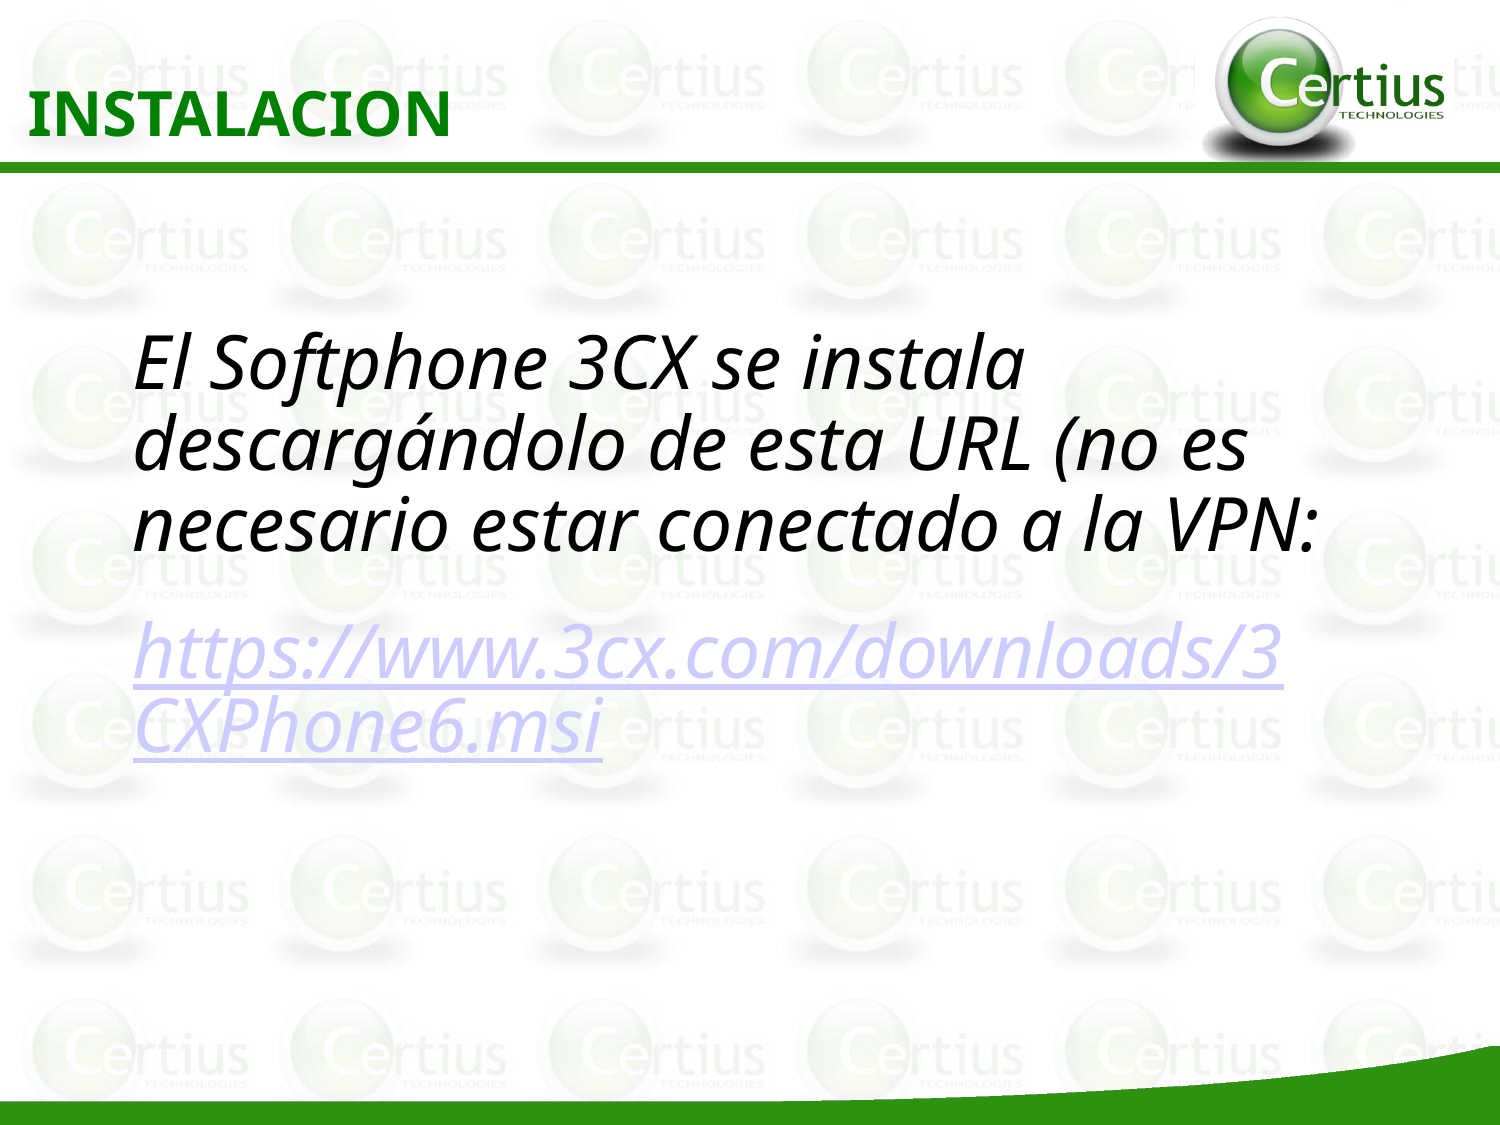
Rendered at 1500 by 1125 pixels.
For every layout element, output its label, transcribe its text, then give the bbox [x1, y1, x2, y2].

text_box INSTALACION [12, 18, 1180, 157]
picture [0, 0, 1500, 1125]
text_box El Softphone 3CX se instala descargándolo de esta URL (no es necesario estar conectado a la VPN: https://www.3cx.com/downloads/3CXPhone6.msi [117, 317, 1341, 961]
